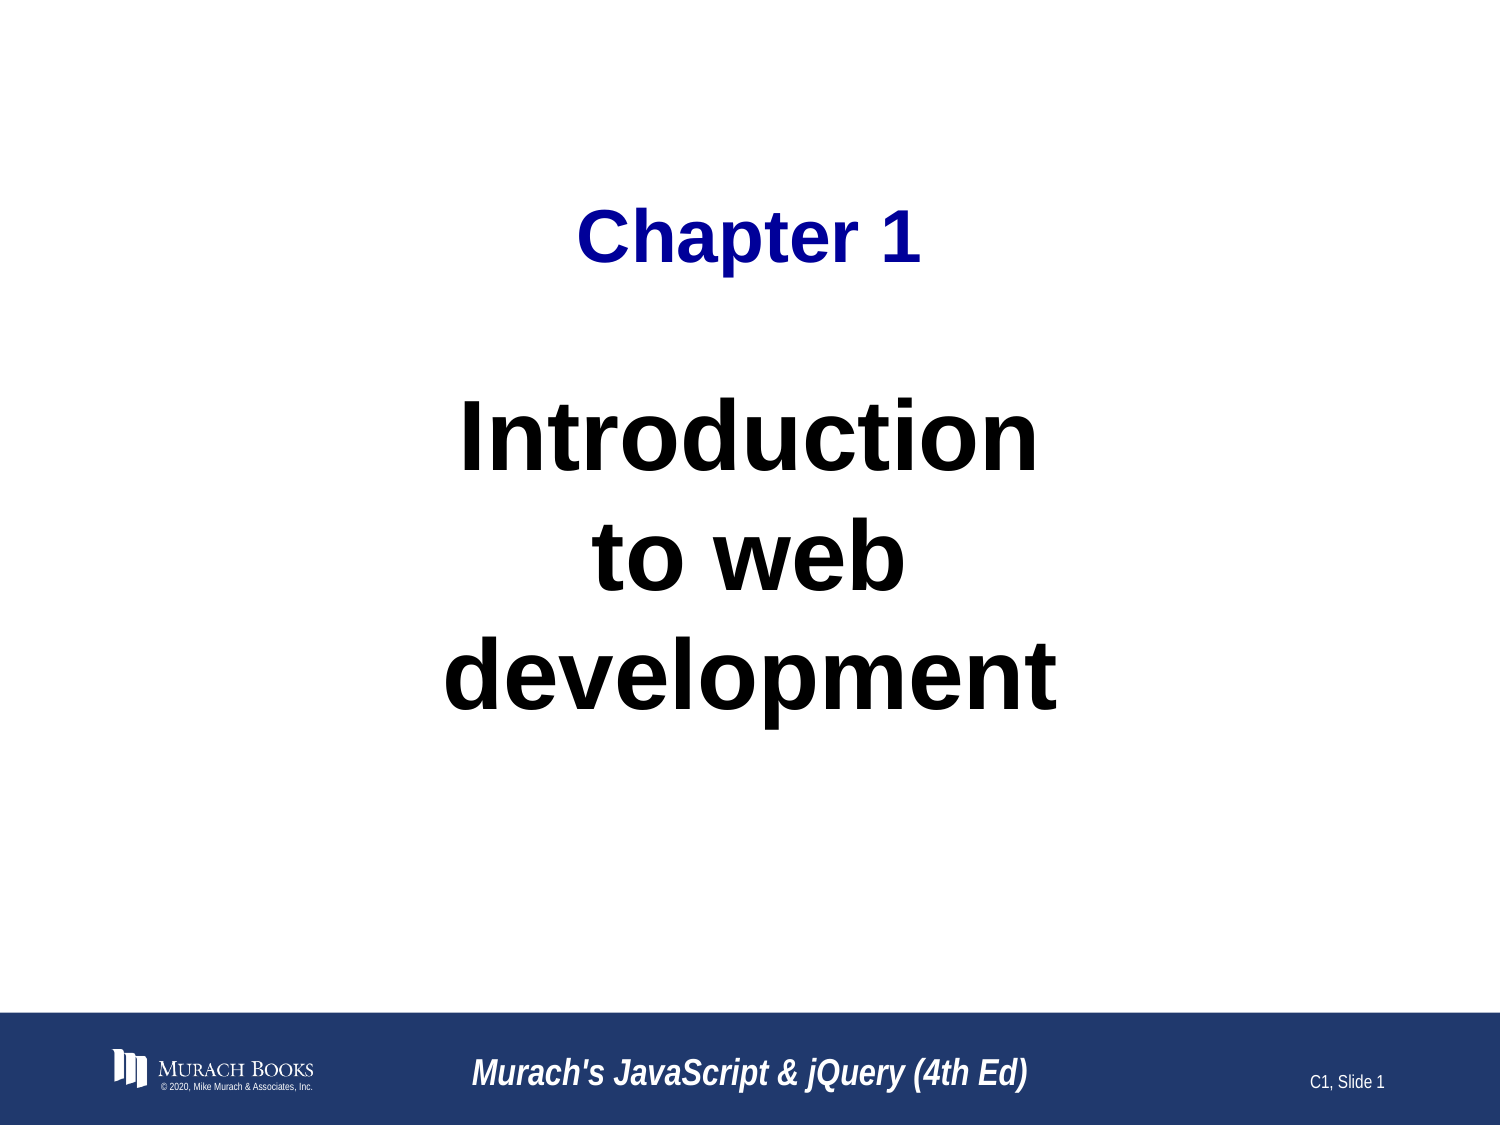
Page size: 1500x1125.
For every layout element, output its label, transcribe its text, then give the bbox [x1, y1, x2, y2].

slide_number Murach's JavaScript & jQuery (4th Ed) [463, 1025, 1050, 1100]
title Chapter 1 [112, 187, 1388, 279]
footer © 2020, Mike Murach & Associates, Inc. [12, 1025, 463, 1100]
list Introduction to web development [312, 362, 1188, 850]
slide_number C1, Slide 1 [1087, 1025, 1400, 1100]
